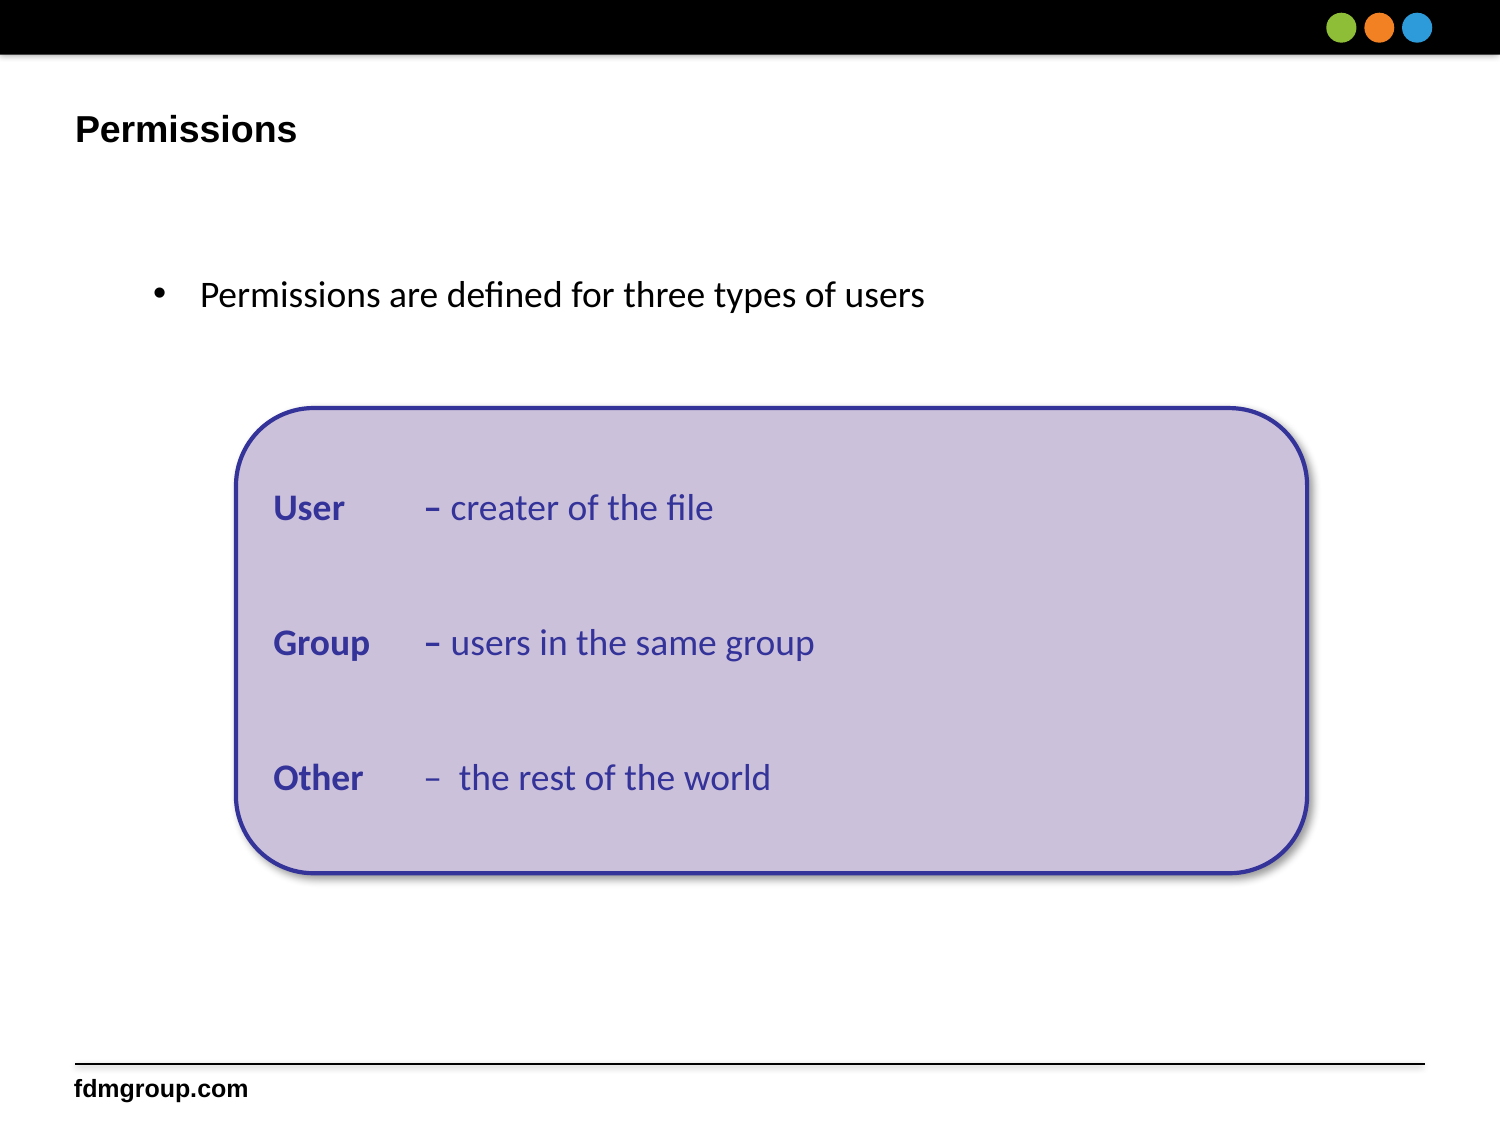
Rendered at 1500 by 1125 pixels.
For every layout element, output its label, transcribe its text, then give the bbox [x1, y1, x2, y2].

title Permissions [75, 105, 1425, 159]
text_box User – creater of the file Group – users in the same group Other – the rest of the world [235, 408, 1308, 874]
text_box Permissions are defined for three types of users [138, 262, 1354, 323]
